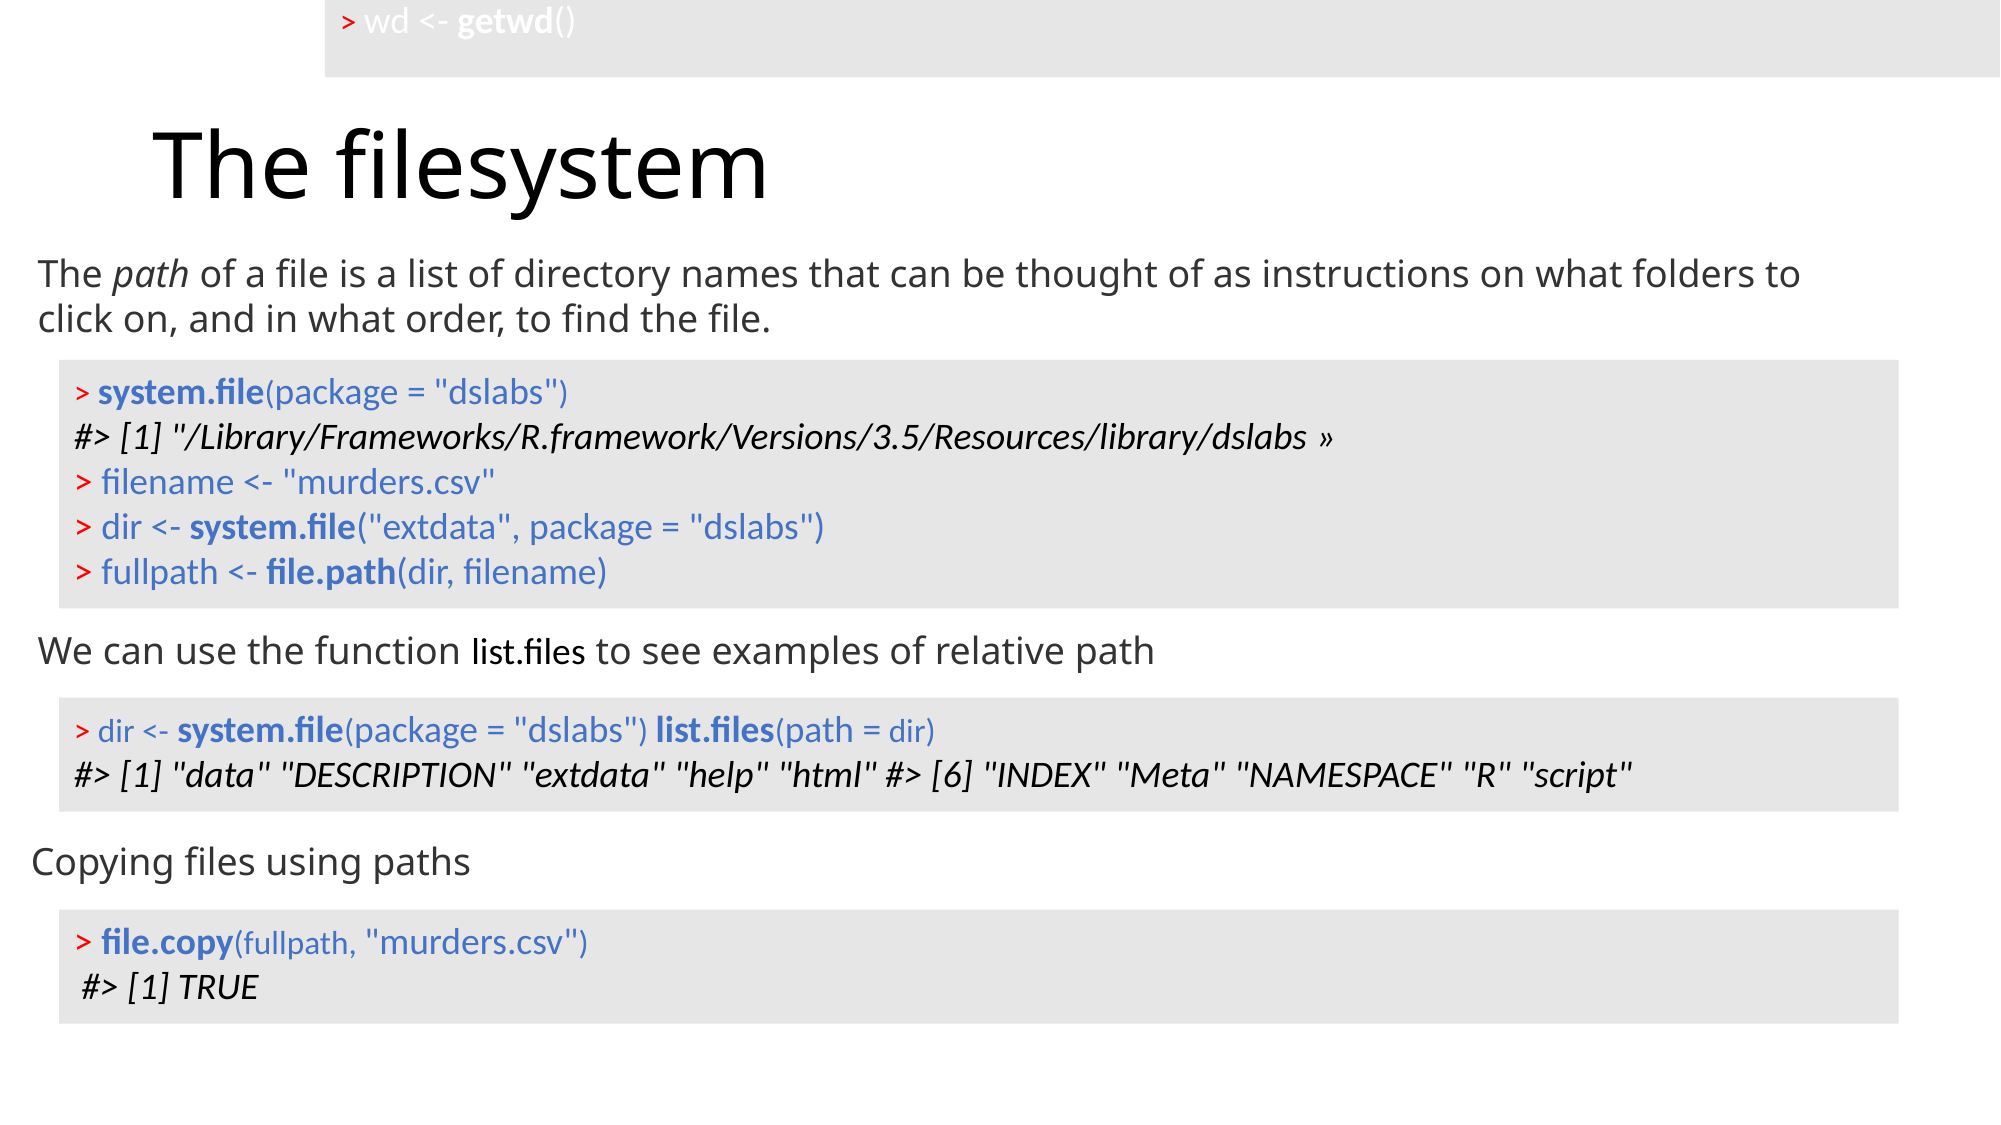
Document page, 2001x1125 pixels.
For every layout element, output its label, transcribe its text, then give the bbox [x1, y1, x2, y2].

text_box Copying files using paths [16, 830, 487, 891]
text_box We can use the function list.files to see examples of relative path [22, 619, 1500, 680]
text_box > dir <- system.file(package = "dslabs") list.files(path = dir) #> [1] "data" "DESCRIPTION" "extdata" "help" "html" #> [6] "INDEX" "Meta" "NAMESPACE" "R" "script" [58, 697, 1900, 813]
text_box > system.file(package = "dslabs") #> [1] "/Library/Frameworks/R.framework/Versions/3.5/Resources/library/dslabs » > filename <- "murders.csv" > dir <- system.file("extdata", package = "dslabs") > fullpath <- file.path(dir, filename) [58, 359, 1900, 609]
text_box > wd <- getwd() [324, 0, 2000, 78]
text_box The path of a file is a list of directory names that can be thought of as instructions on what folders to click on, and in what order, to find the file. [22, 242, 1885, 348]
text_box > file.copy(fullpath, "murders.csv") #> [1] TRUE [58, 909, 1900, 1025]
title The filesystem [137, 59, 1863, 242]
